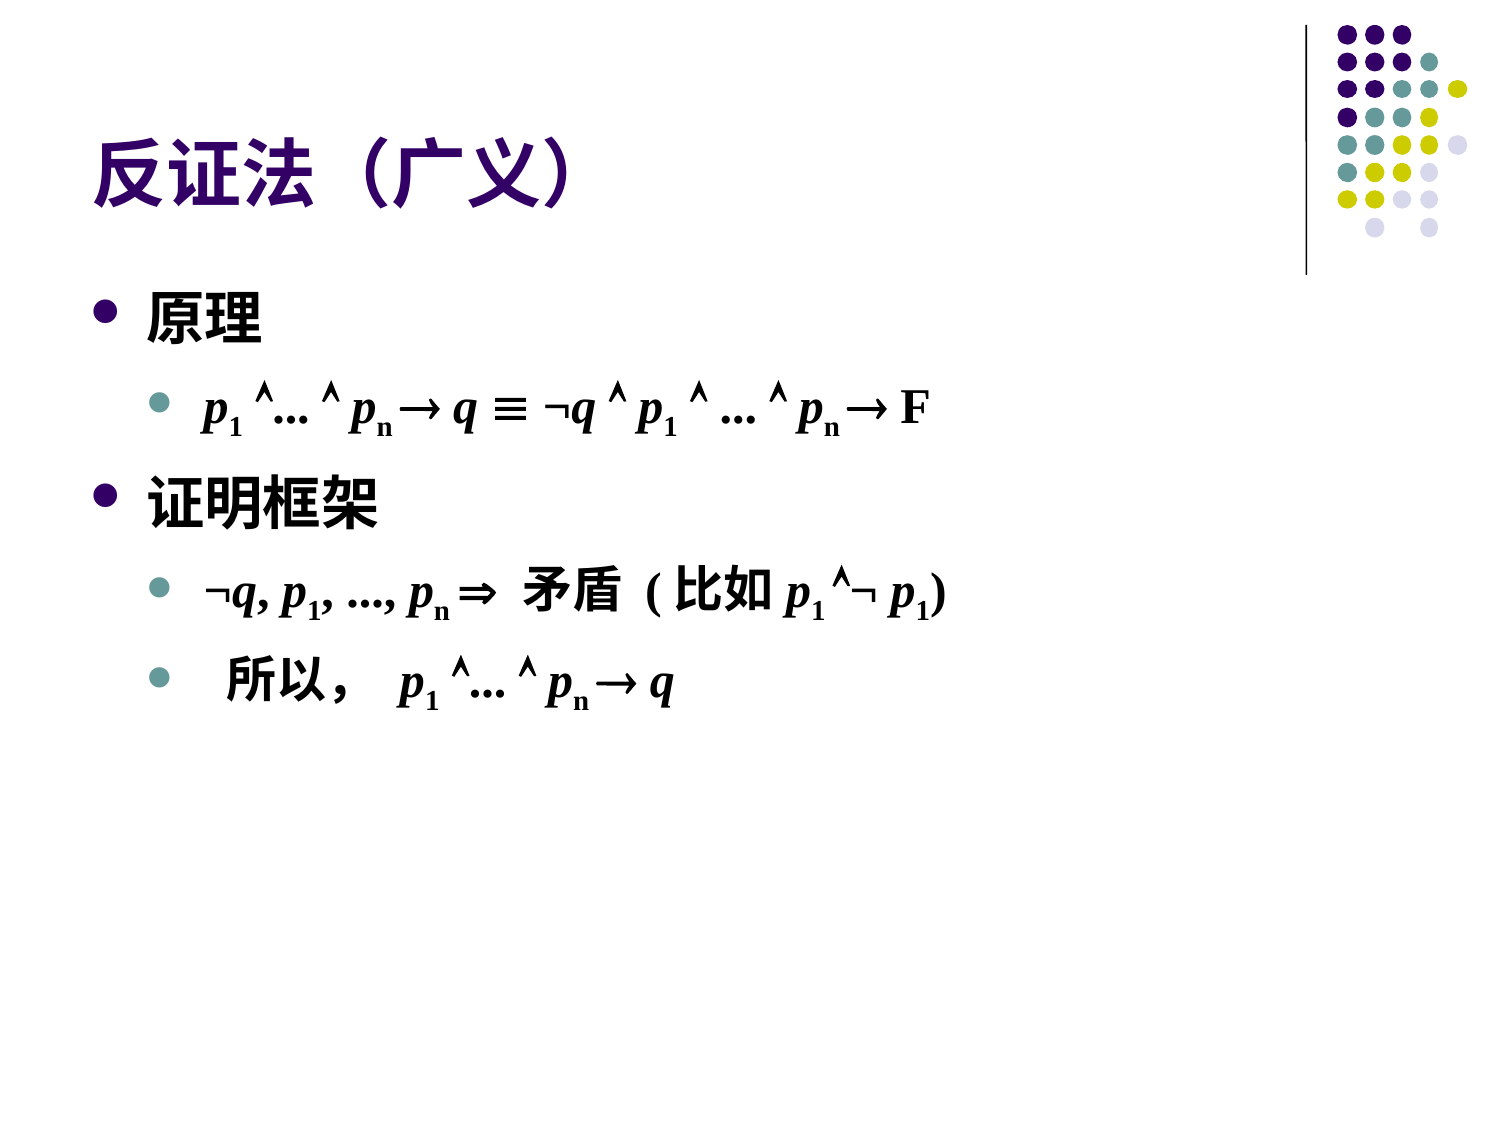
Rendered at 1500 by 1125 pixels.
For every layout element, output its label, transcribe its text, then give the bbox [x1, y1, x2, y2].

title 反证法（广义） [76, 78, 1374, 225]
list 原理 p1 ...  pn  q  ¬q  p1  ...  pn  F 证明框架 ¬q, p1, ..., pn  矛盾 (比如p1 ¬ p1) 所以， p1 ...  pn  q [75, 267, 1425, 1059]
